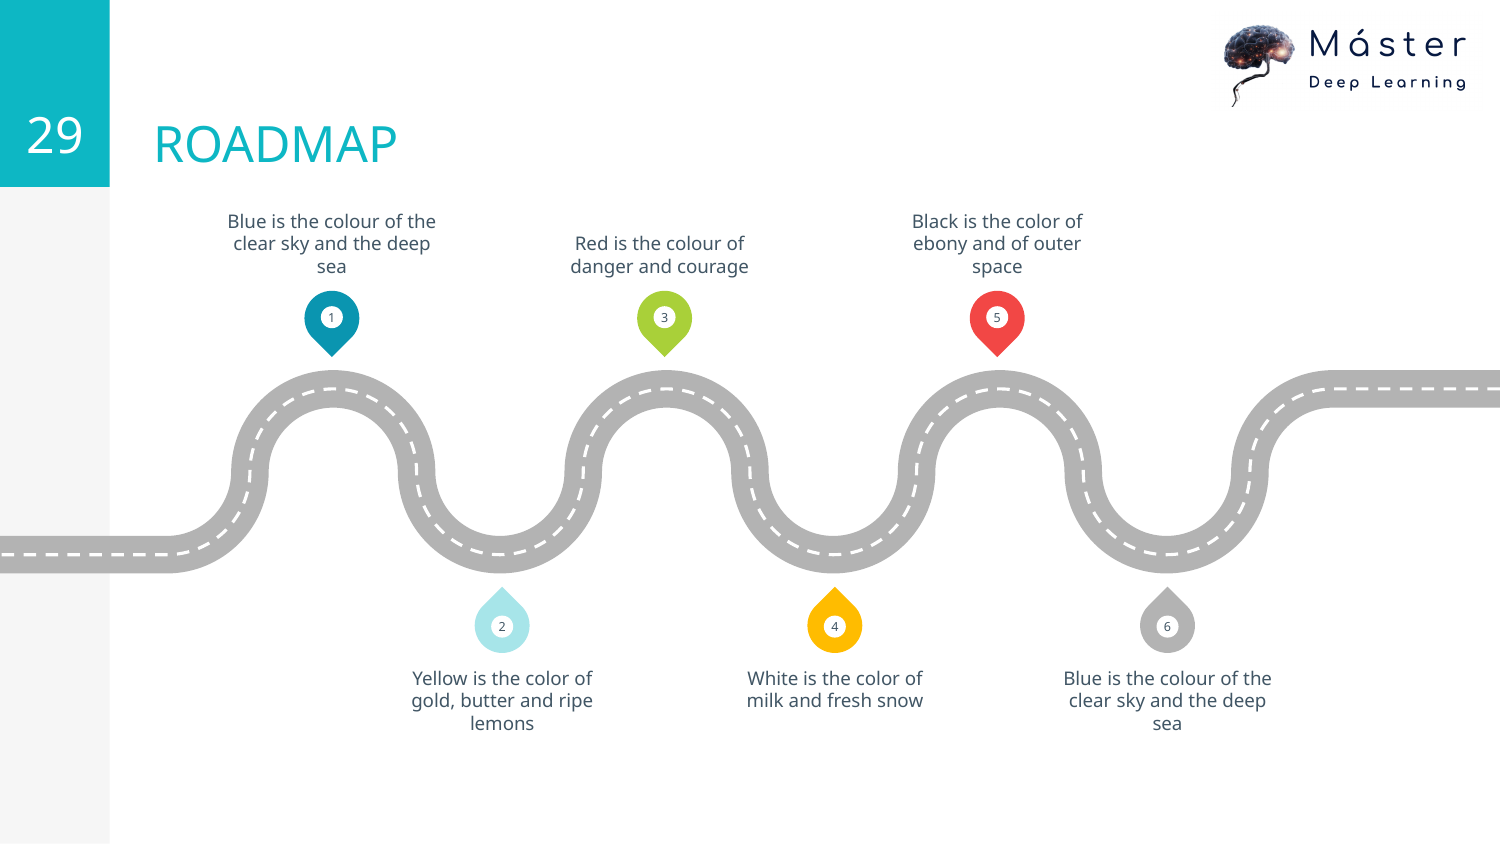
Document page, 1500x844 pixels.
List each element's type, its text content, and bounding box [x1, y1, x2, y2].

text_box Blue is the colour of the clear sky and the deep sea [1062, 666, 1273, 755]
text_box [958, 279, 1037, 358]
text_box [795, 586, 874, 665]
title ROADMAP [138, 0, 722, 188]
text_box [0, 388, 1500, 555]
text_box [625, 279, 704, 358]
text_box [292, 279, 371, 358]
text_box White is the color of milk and fresh snow [729, 666, 941, 755]
text_box Yellow is the color of gold, butter and ripe lemons [396, 666, 608, 755]
text_box Blue is the colour of the clear sky and the deep sea [226, 189, 438, 278]
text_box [463, 586, 542, 665]
picture [1211, 11, 1483, 111]
slide_number 29 [0, 0, 110, 187]
text_box Red is the colour of danger and courage [553, 189, 765, 278]
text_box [1128, 586, 1207, 665]
text_box Black is the color of ebony and of outer space [891, 189, 1103, 278]
